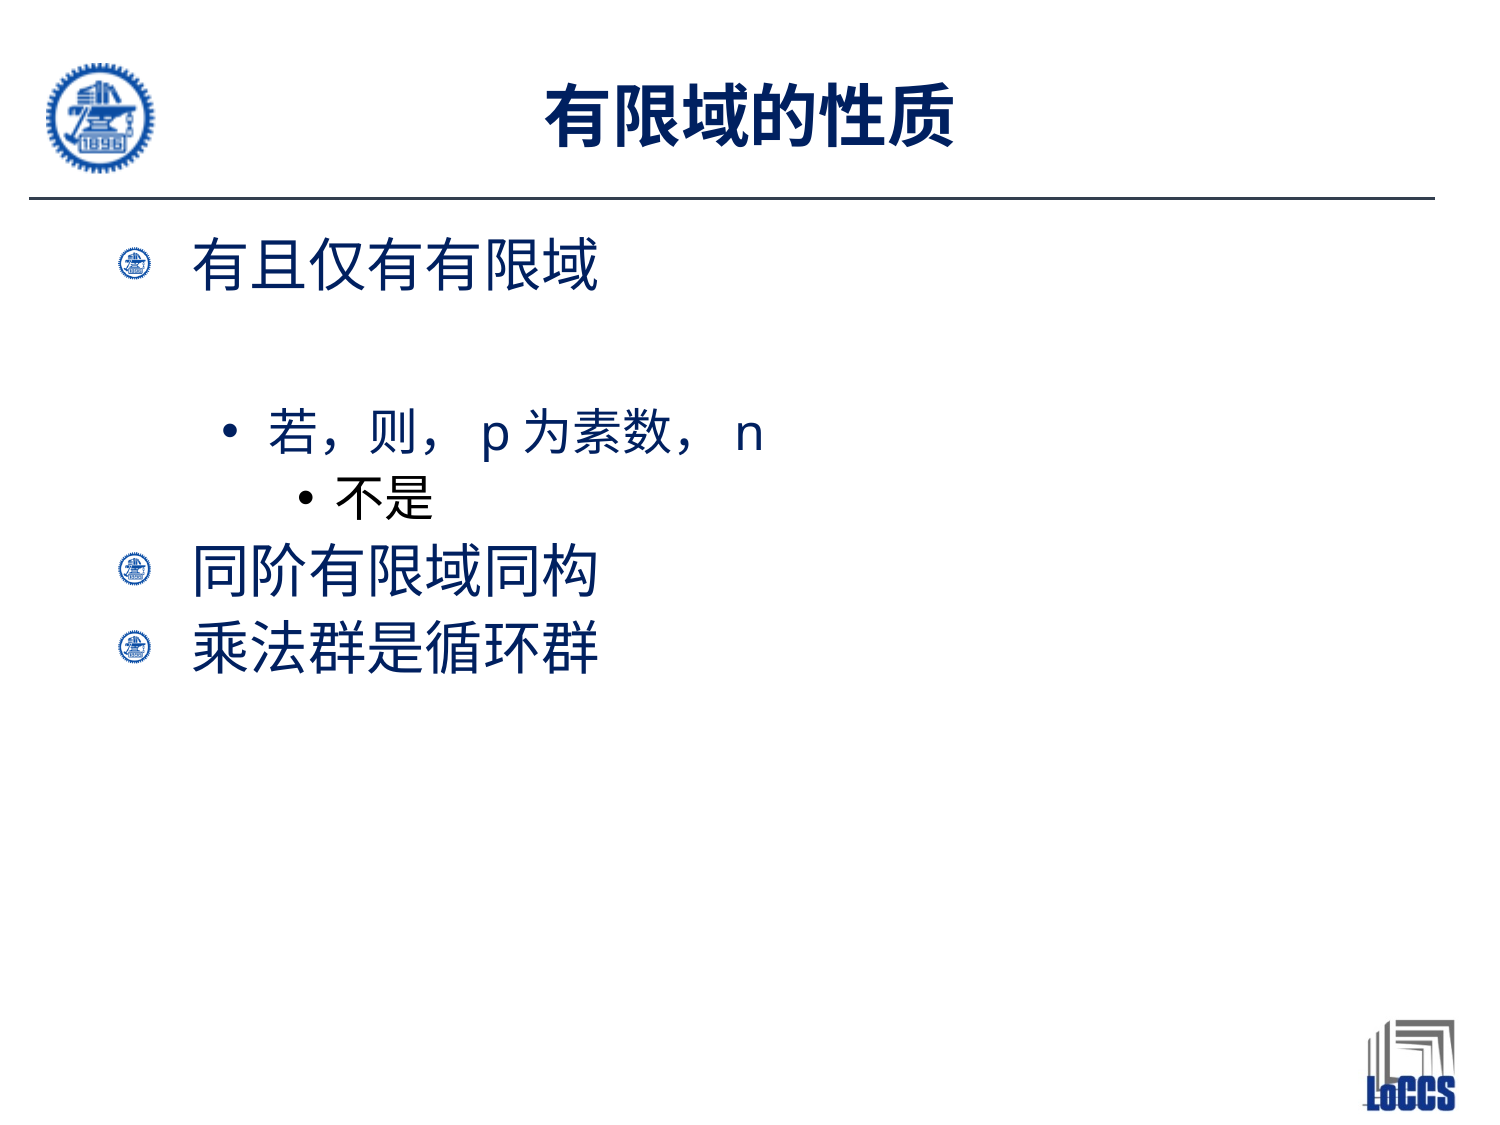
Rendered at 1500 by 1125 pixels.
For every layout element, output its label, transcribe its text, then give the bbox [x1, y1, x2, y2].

title 有限域的性质 [103, 59, 1397, 180]
picture [118, 247, 152, 280]
picture [1358, 1016, 1459, 1114]
picture [118, 630, 152, 664]
picture [46, 63, 103, 176]
picture [118, 552, 152, 586]
